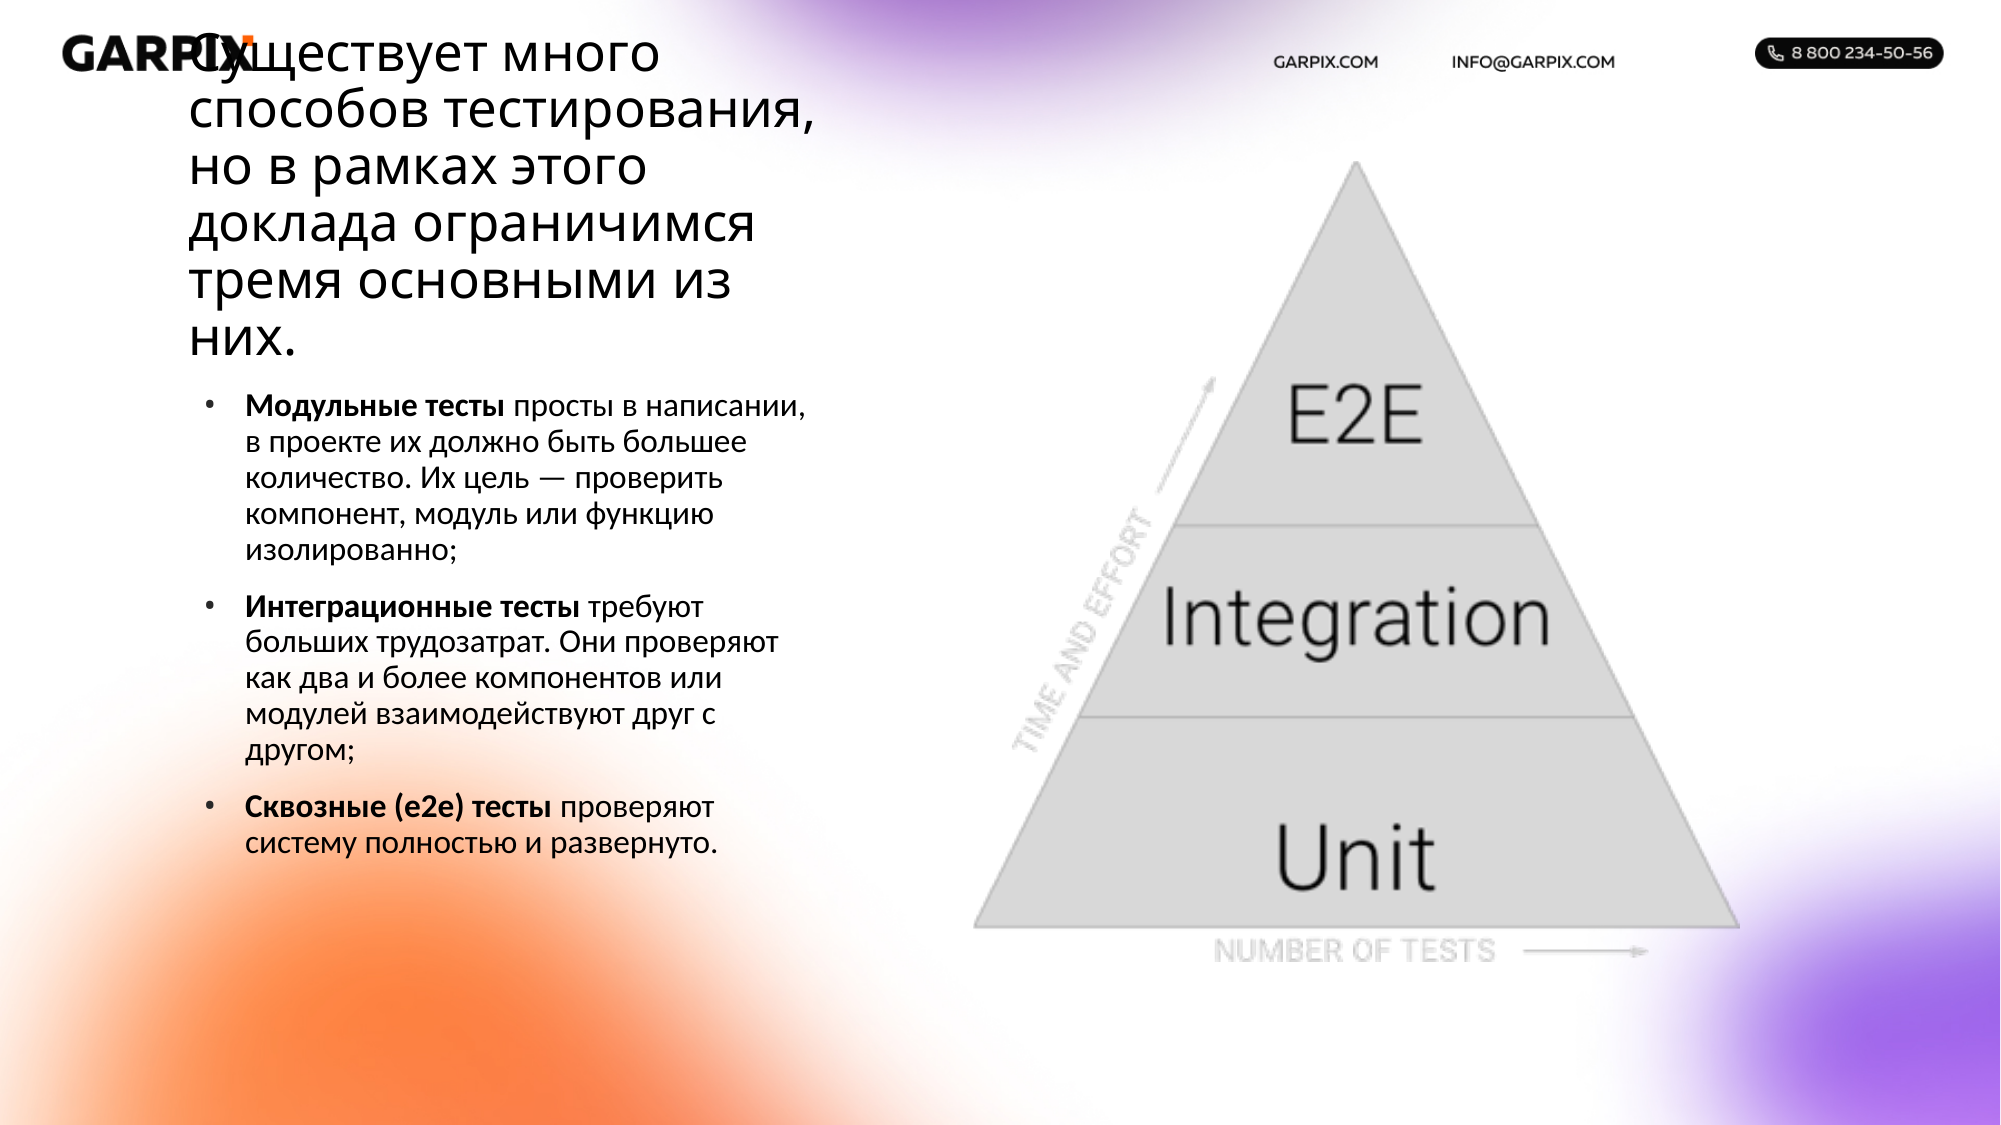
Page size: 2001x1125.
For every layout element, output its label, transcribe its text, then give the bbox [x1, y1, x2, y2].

picture [0, 0, 2001, 1125]
list Модульные тесты просты в написании, в проекте их должно быть большее количество. Их цель — проверить компонент, модуль или функцию изолированно; Интеграционные тесты требуют больших трудозатрат. Они проверяют как два и более компонентов или модулей взаимодействуют друг с другом; Сквозные (e2e) тесты проверяют систему полностью и развернуто. [179, 387, 827, 1014]
title Существует много способов тестирования, но в рамках этого доклада ограничимся тремя основными из них. [179, 111, 827, 375]
